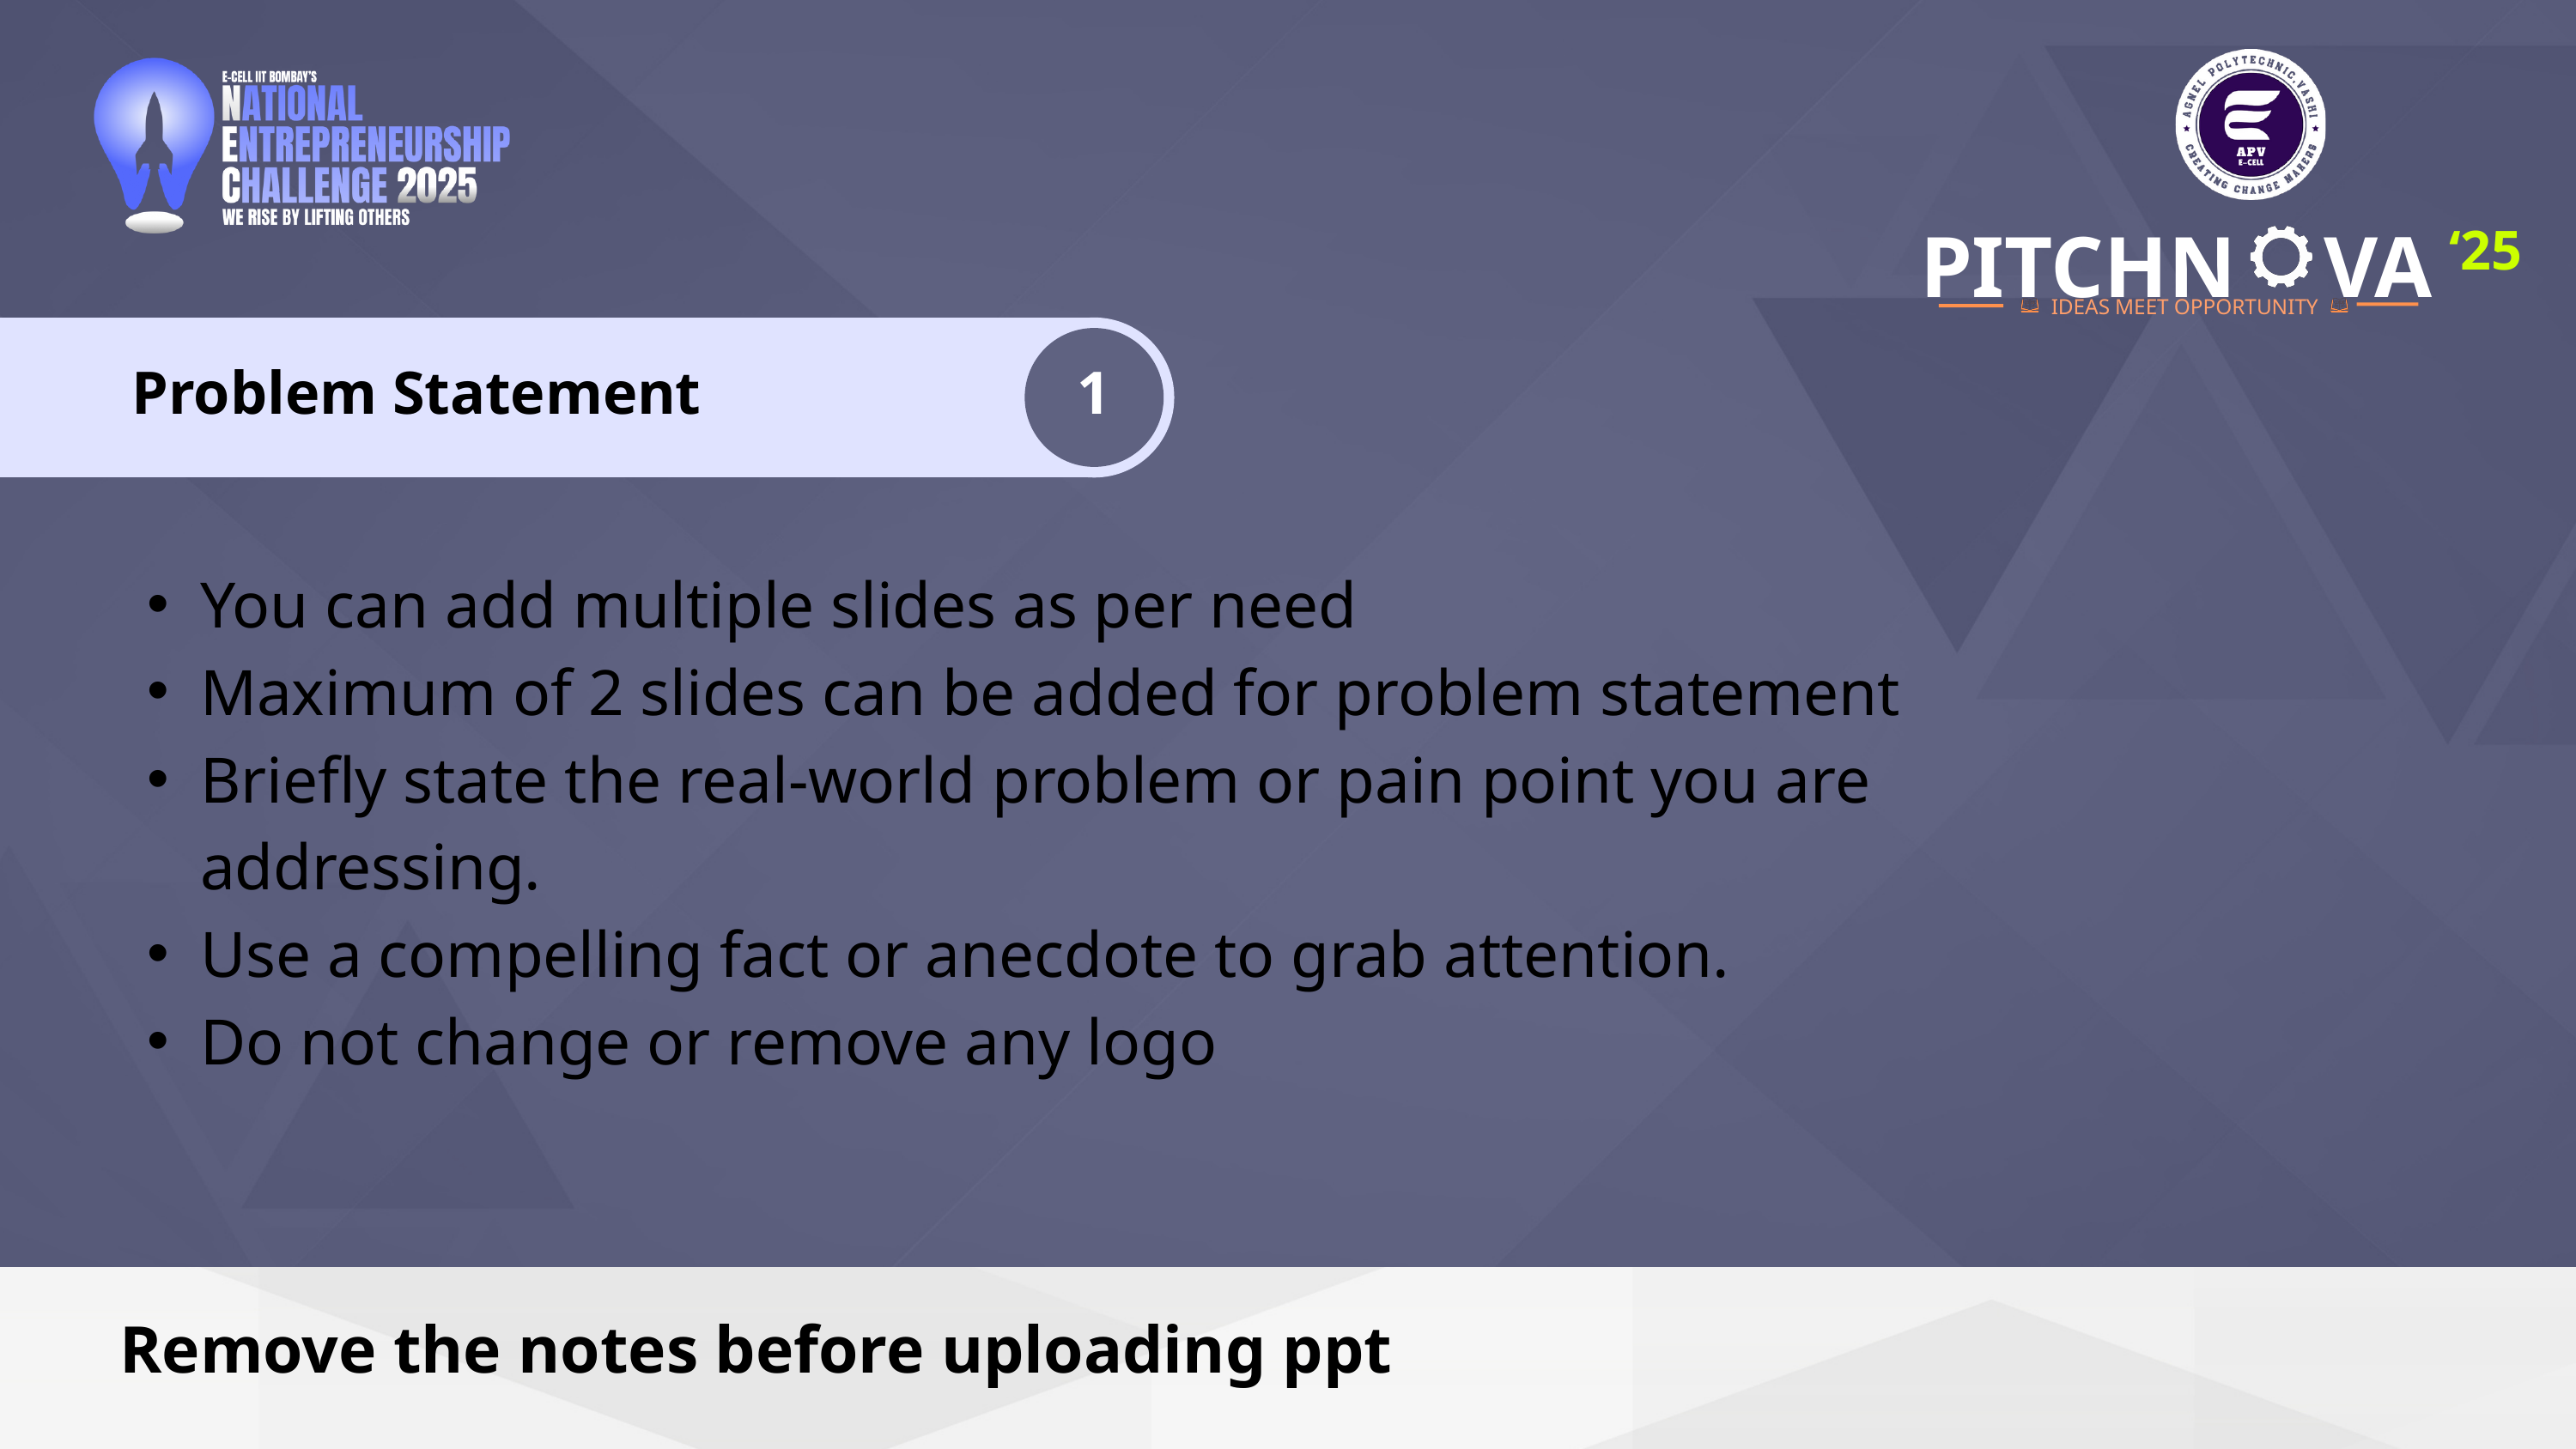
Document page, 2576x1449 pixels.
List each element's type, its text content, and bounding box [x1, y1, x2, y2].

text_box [1905, 49, 2531, 318]
text_box Remove the notes before uploading ppt [43, 1308, 1470, 1386]
text_box [94, 56, 510, 233]
text_box You can add multiple slides as per need Maximum of 2 slides can be added for problem statement Briefly state the real-world problem or pain point you are addressing. Use a compelling fact or anecdote to grab attention. Do not change or remove any logo [94, 552, 2065, 1078]
text_box [0, 0, 2576, 1267]
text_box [0, 317, 1175, 478]
text_box [0, 1267, 2576, 1449]
